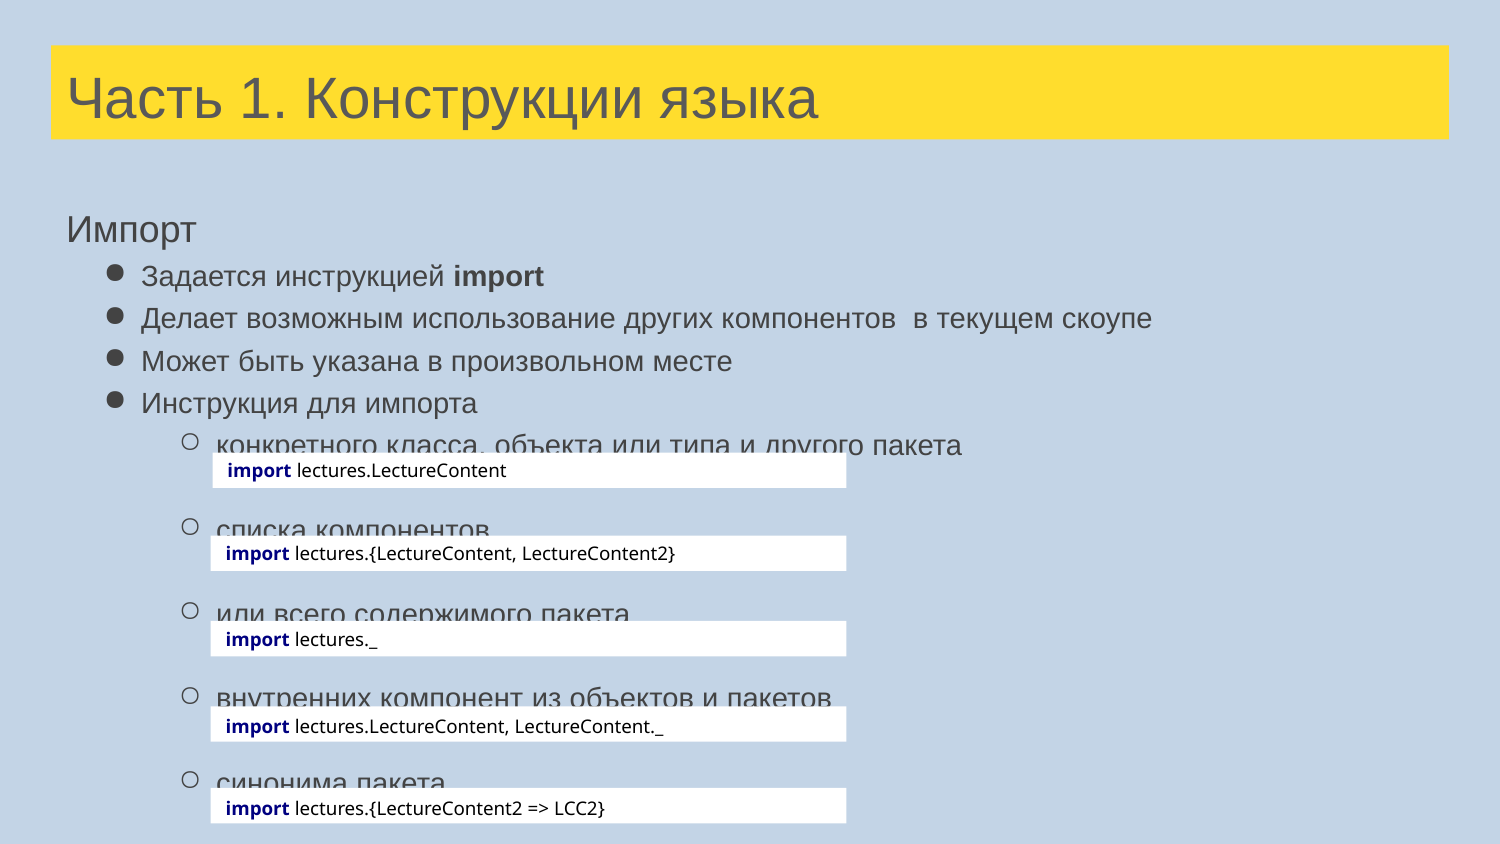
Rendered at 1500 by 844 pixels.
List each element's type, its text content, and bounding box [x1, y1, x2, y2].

text_box import lectures.{LectureContent, LectureContent2} [210, 535, 847, 571]
text_box import lectures._ [210, 620, 847, 657]
text_box import lectures.LectureContent [212, 452, 847, 488]
text_box import lectures.LectureContent, LectureContent._ [210, 706, 847, 742]
text_box Импорт Задается инструкцией import Делает возможным использование других компонентов в текущем скоупе Может быть указана в произвольном месте Инструкция для импорта конкретного класса, объекта или типа и другого пакета списка компонентов или всего содержимого пакета внутренних компонент из объектов и пакетов синонима пакета [51, 183, 1445, 560]
title Часть 1. Конструкции языка [51, 45, 1449, 140]
text_box import lectures.{LectureContent2 => LCC2} [210, 787, 847, 824]
